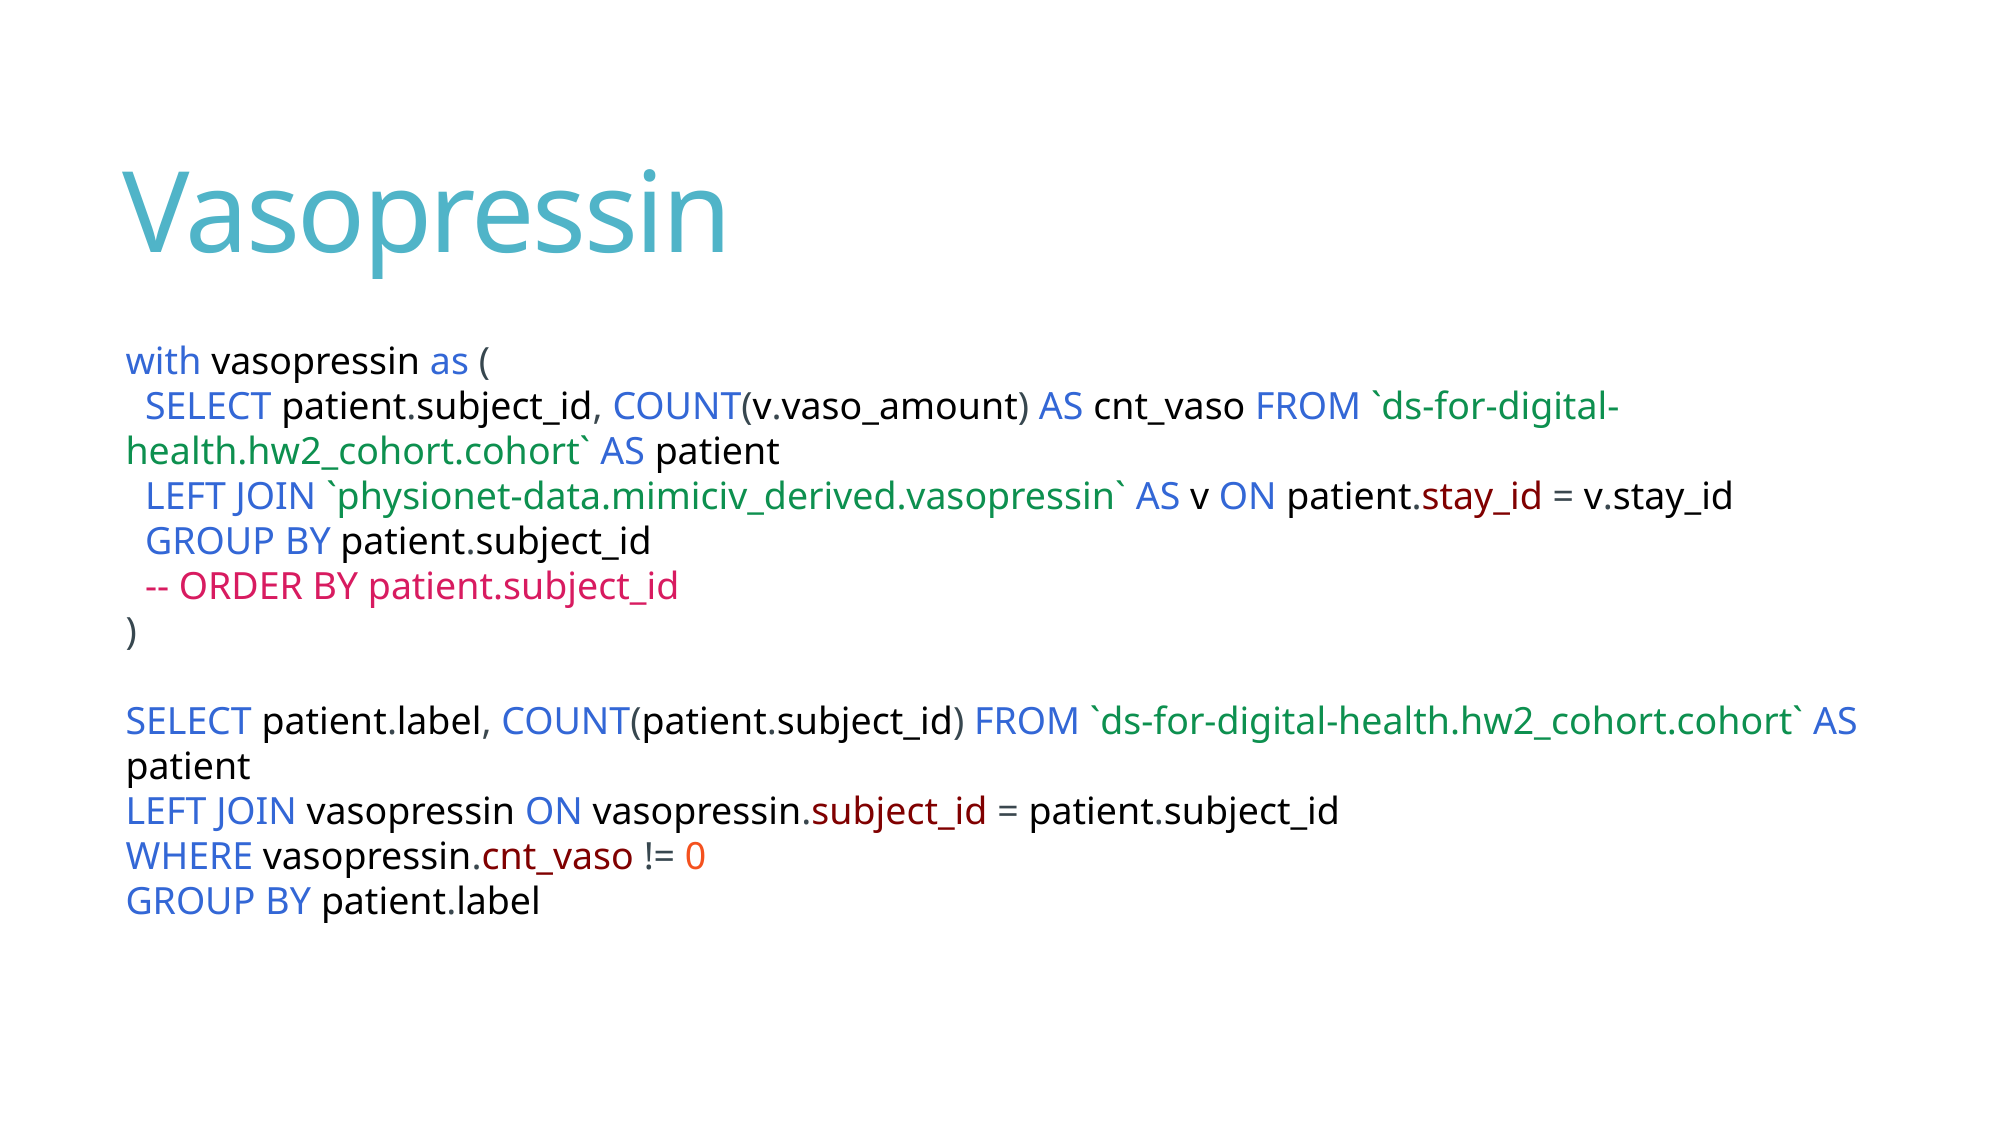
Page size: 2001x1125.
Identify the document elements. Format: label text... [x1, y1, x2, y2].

title Vasopressin [107, 81, 1875, 354]
text_box with vasopressin as ( SELECT patient.subject_id, COUNT(v.vaso_amount) AS cnt_vaso FROM `ds-for-digital-health.hw2_cohort.cohort` AS patient LEFT JOIN `physionet-data.mimiciv_derived.vasopressin` AS v ON patient.stay_id = v.stay_id GROUP BY patient.subject_id -- ORDER BY patient.subject_id ) SELECT patient.label, COUNT(patient.subject_id) FROM `ds-for-digital-health.hw2_cohort.cohort` AS patient LEFT JOIN vasopressin ON vasopressin.subject_id = patient.subject_id WHERE vasopressin.cnt_vaso != 0 GROUP BY patient.label [110, 329, 1879, 930]
